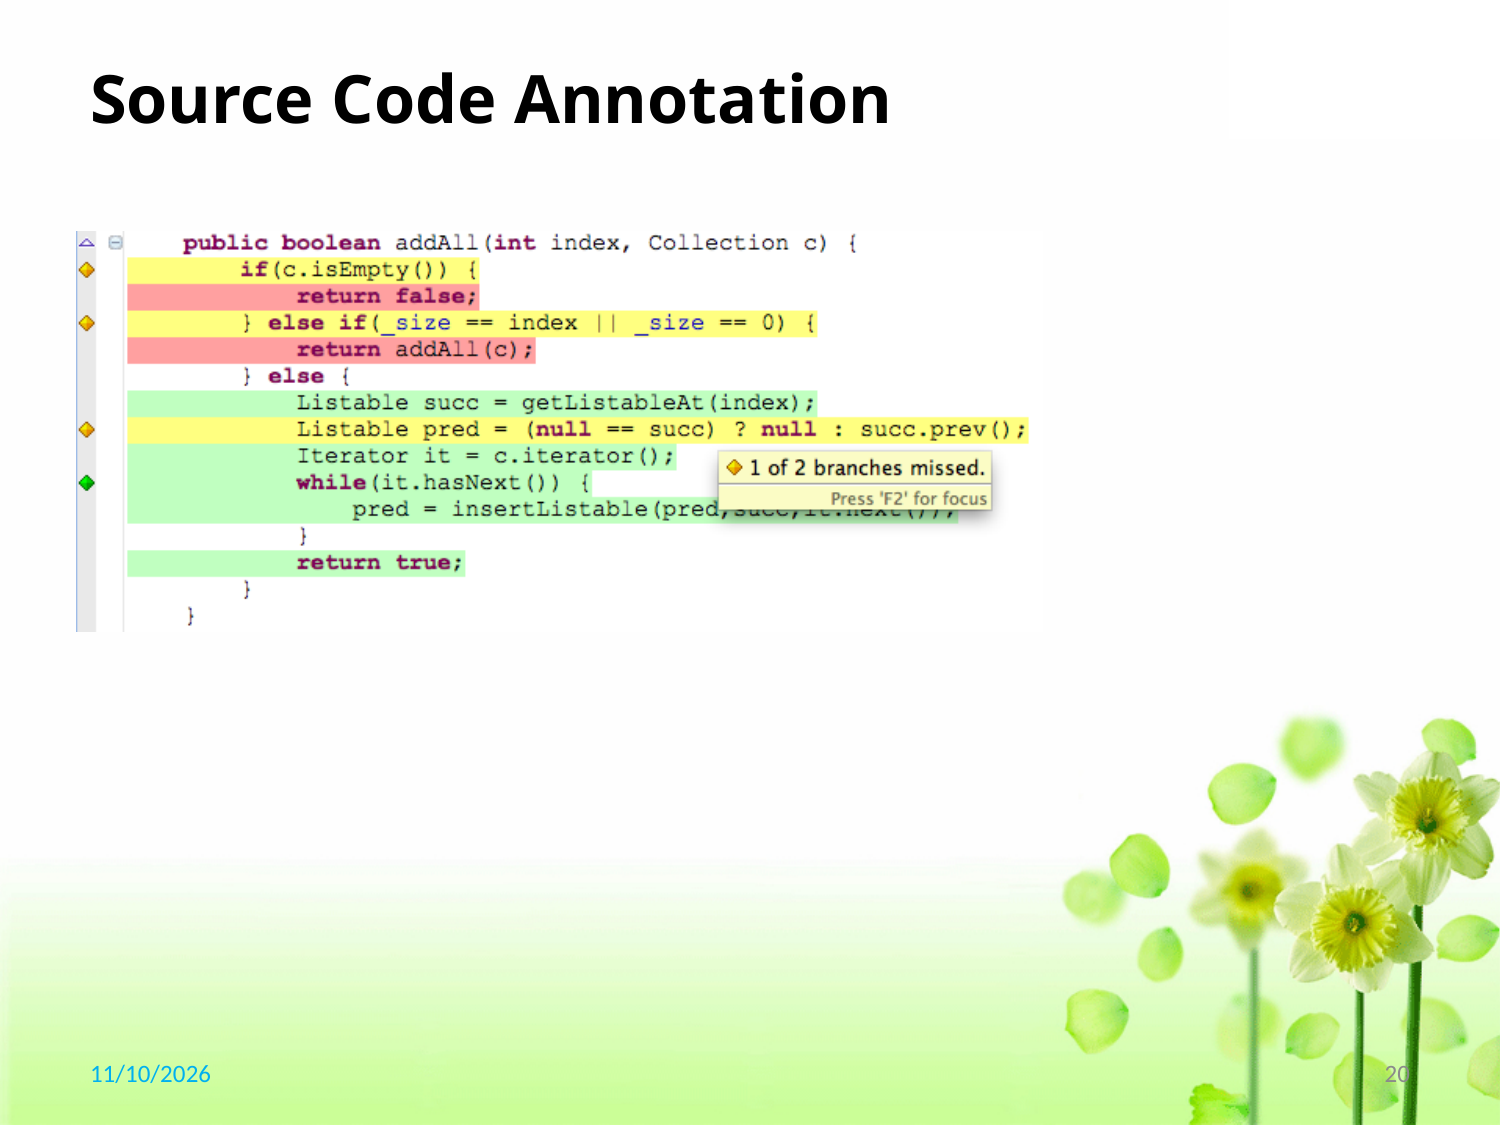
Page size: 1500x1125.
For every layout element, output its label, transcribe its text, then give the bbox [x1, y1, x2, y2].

picture [0, 0, 1500, 1125]
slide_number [75, 1042, 425, 1103]
slide_number 20 [1074, 1042, 1425, 1103]
title Source Code Annotation [75, 45, 1425, 149]
